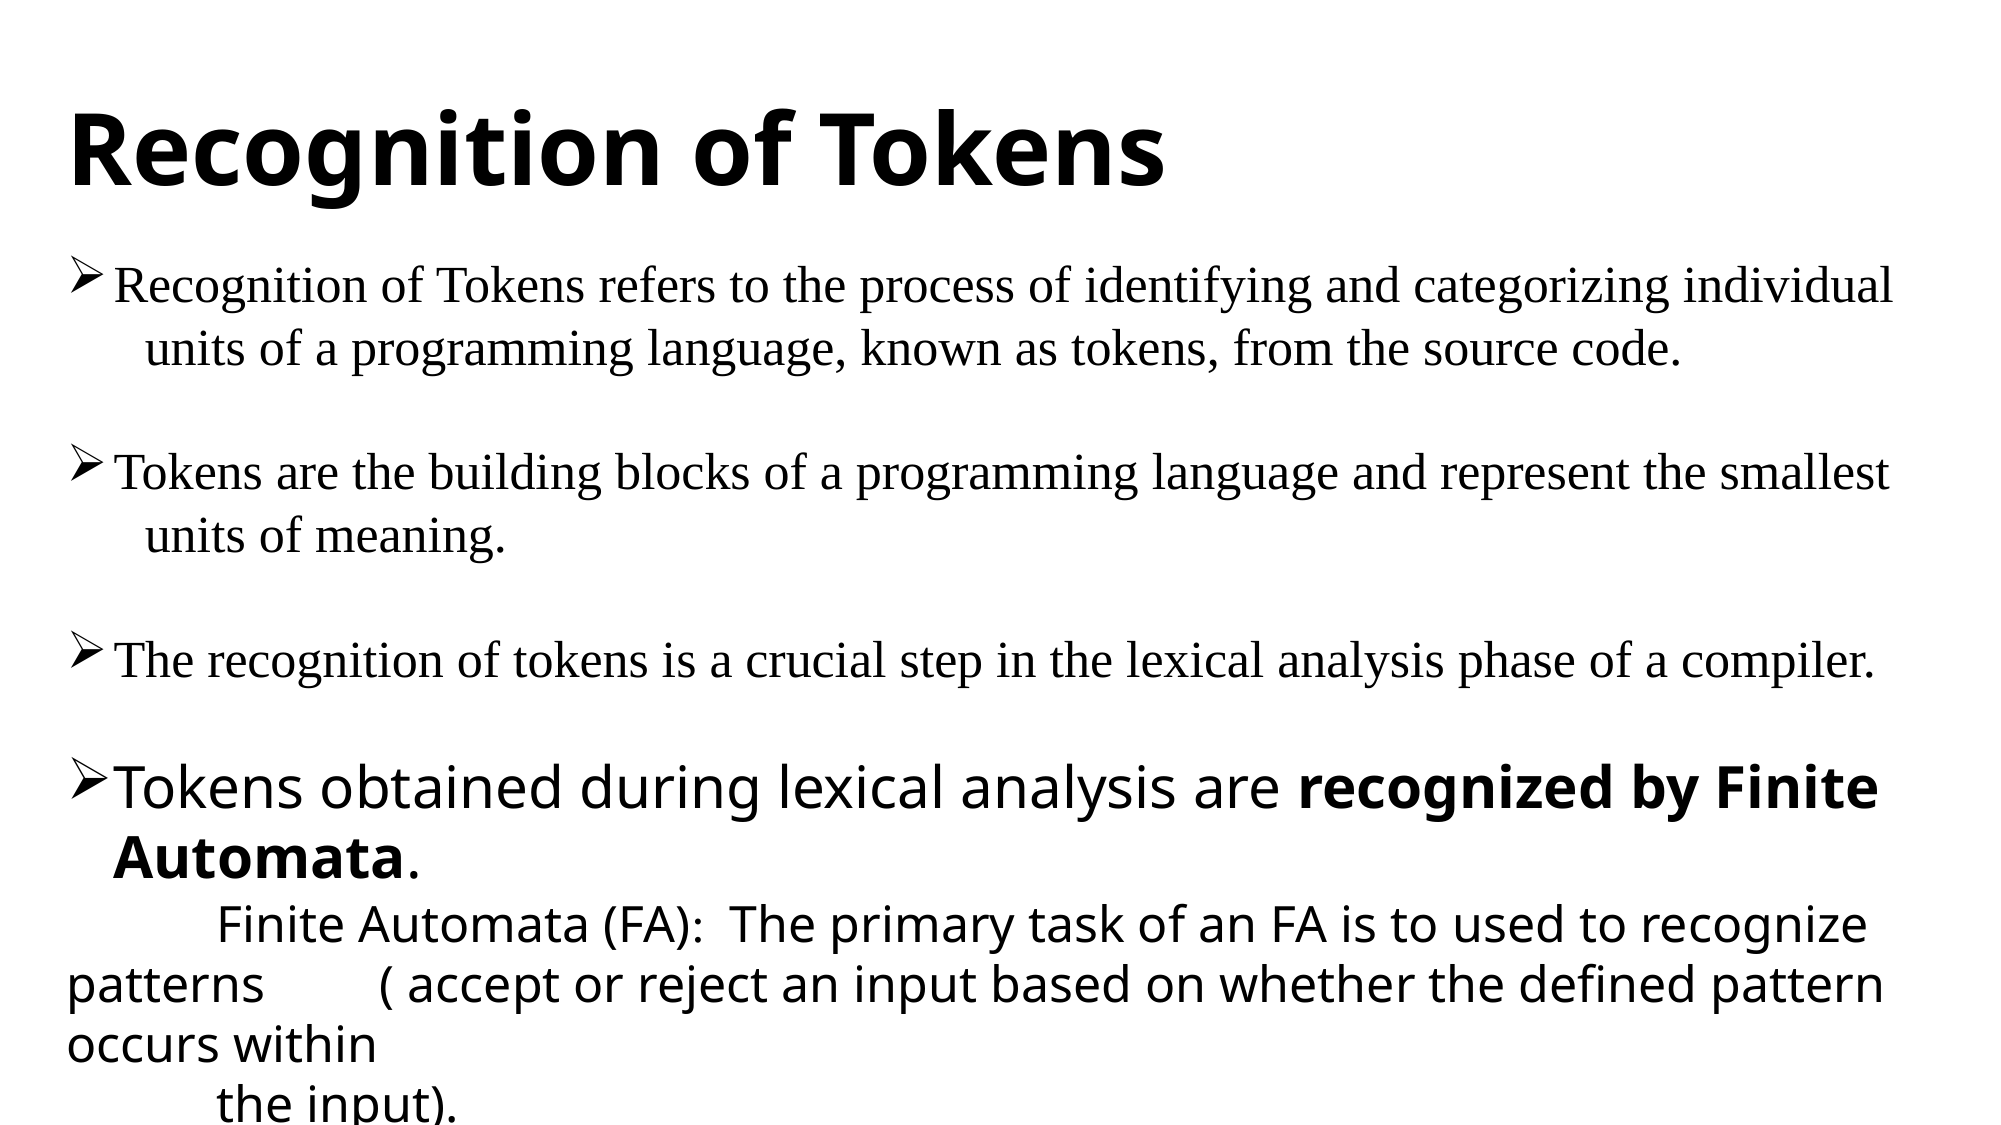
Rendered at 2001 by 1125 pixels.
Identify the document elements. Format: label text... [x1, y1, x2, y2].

text_box Recognition of Tokens Recognition of Tokens refers to the process of identifying and categorizing individual units of a programming language, known as tokens, from the source code. Tokens are the building blocks of a programming language and represent the smallest units of meaning. The recognition of tokens is a crucial step in the lexical analysis phase of a compiler. Tokens obtained during lexical analysis are recognized by Finite Automata. Finite Automata (FA): The primary task of an FA is to used to recognize patterns ( accept or reject an input based on whether the defined pattern occurs within the input). [51, 78, 1937, 1125]
